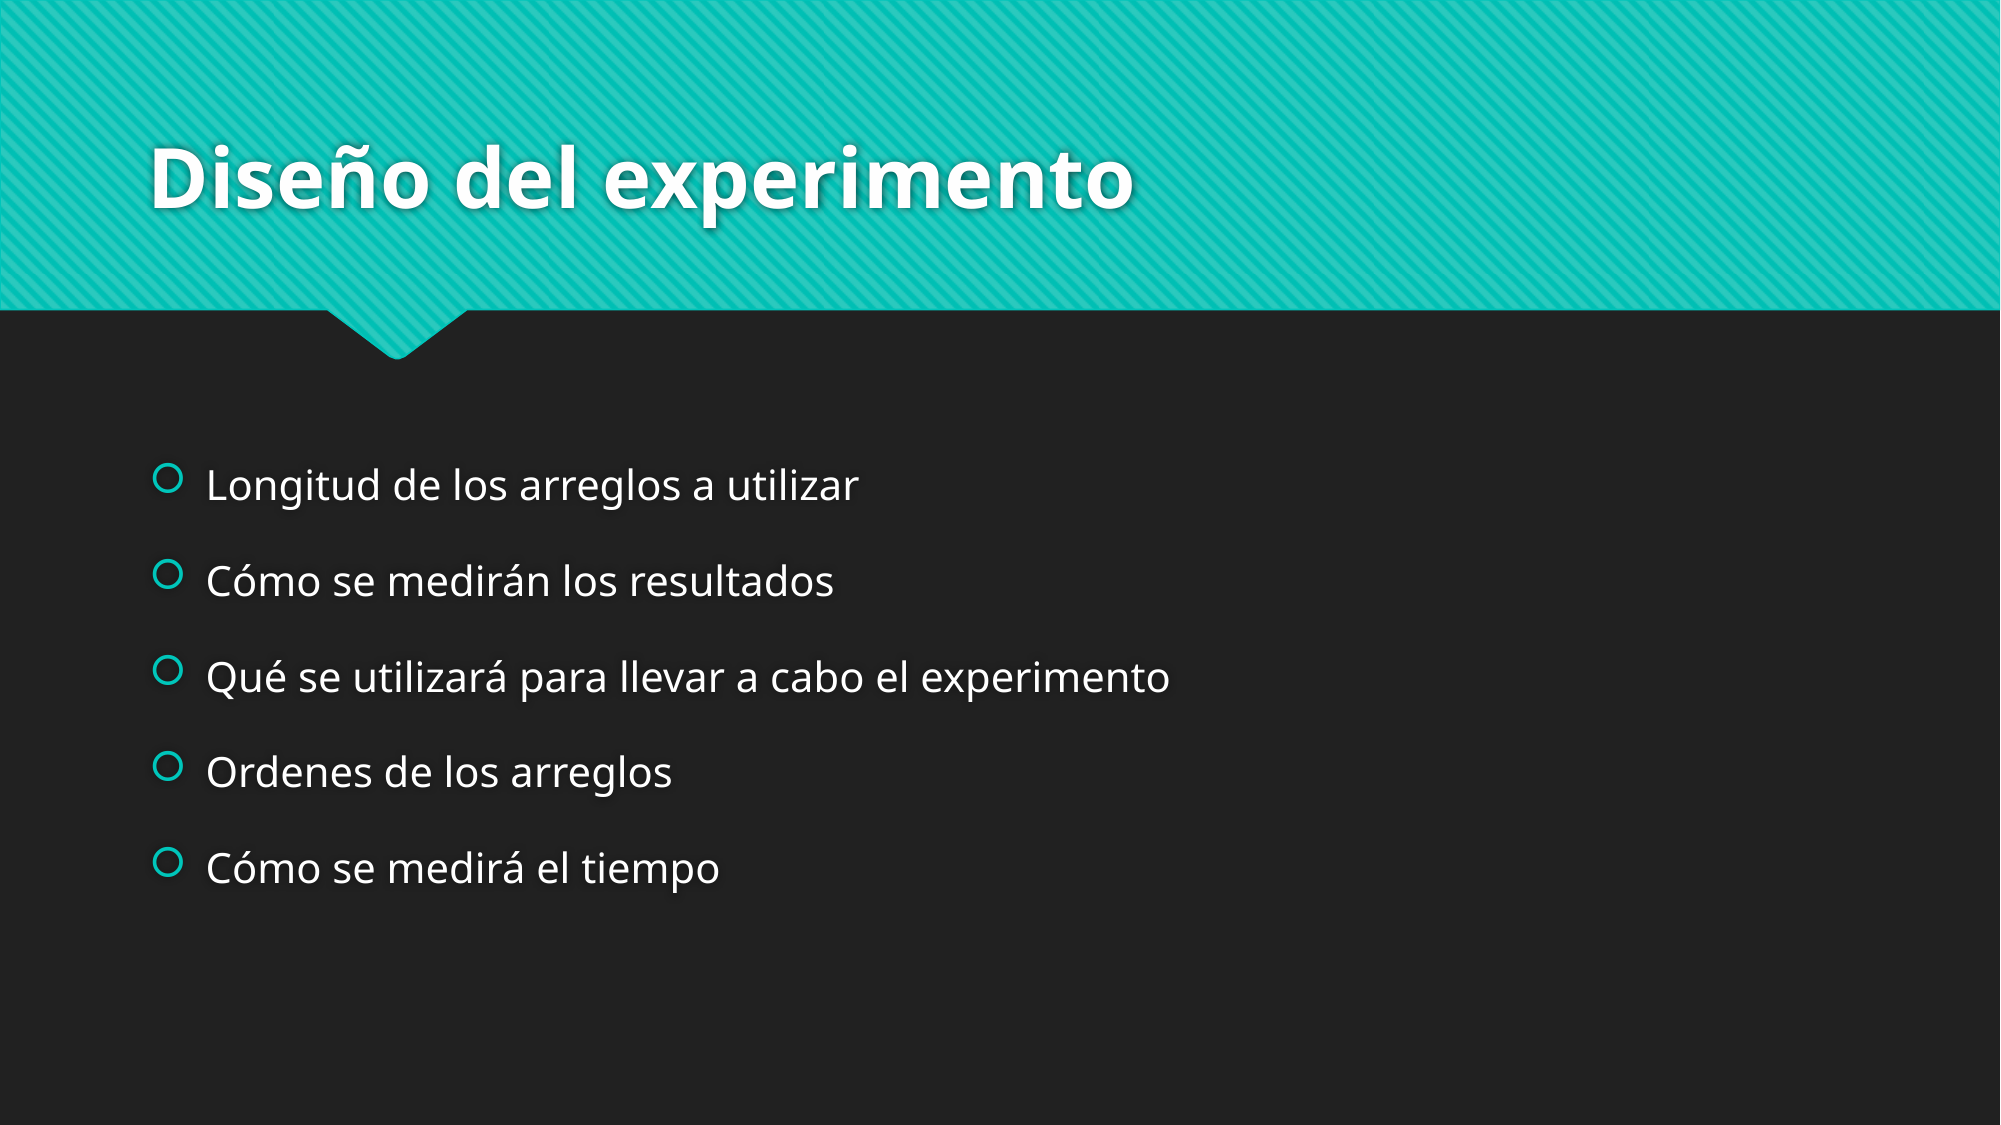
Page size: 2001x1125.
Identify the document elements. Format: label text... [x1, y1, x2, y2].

list Longitud de los arreglos a utilizar Cómo se medirán los resultados Qué se utilizará para llevar a cabo el experimento Ordenes de los arreglos Cómo se medirá el tiempo [134, 364, 1866, 962]
title Diseño del experimento [132, 73, 1868, 233]
